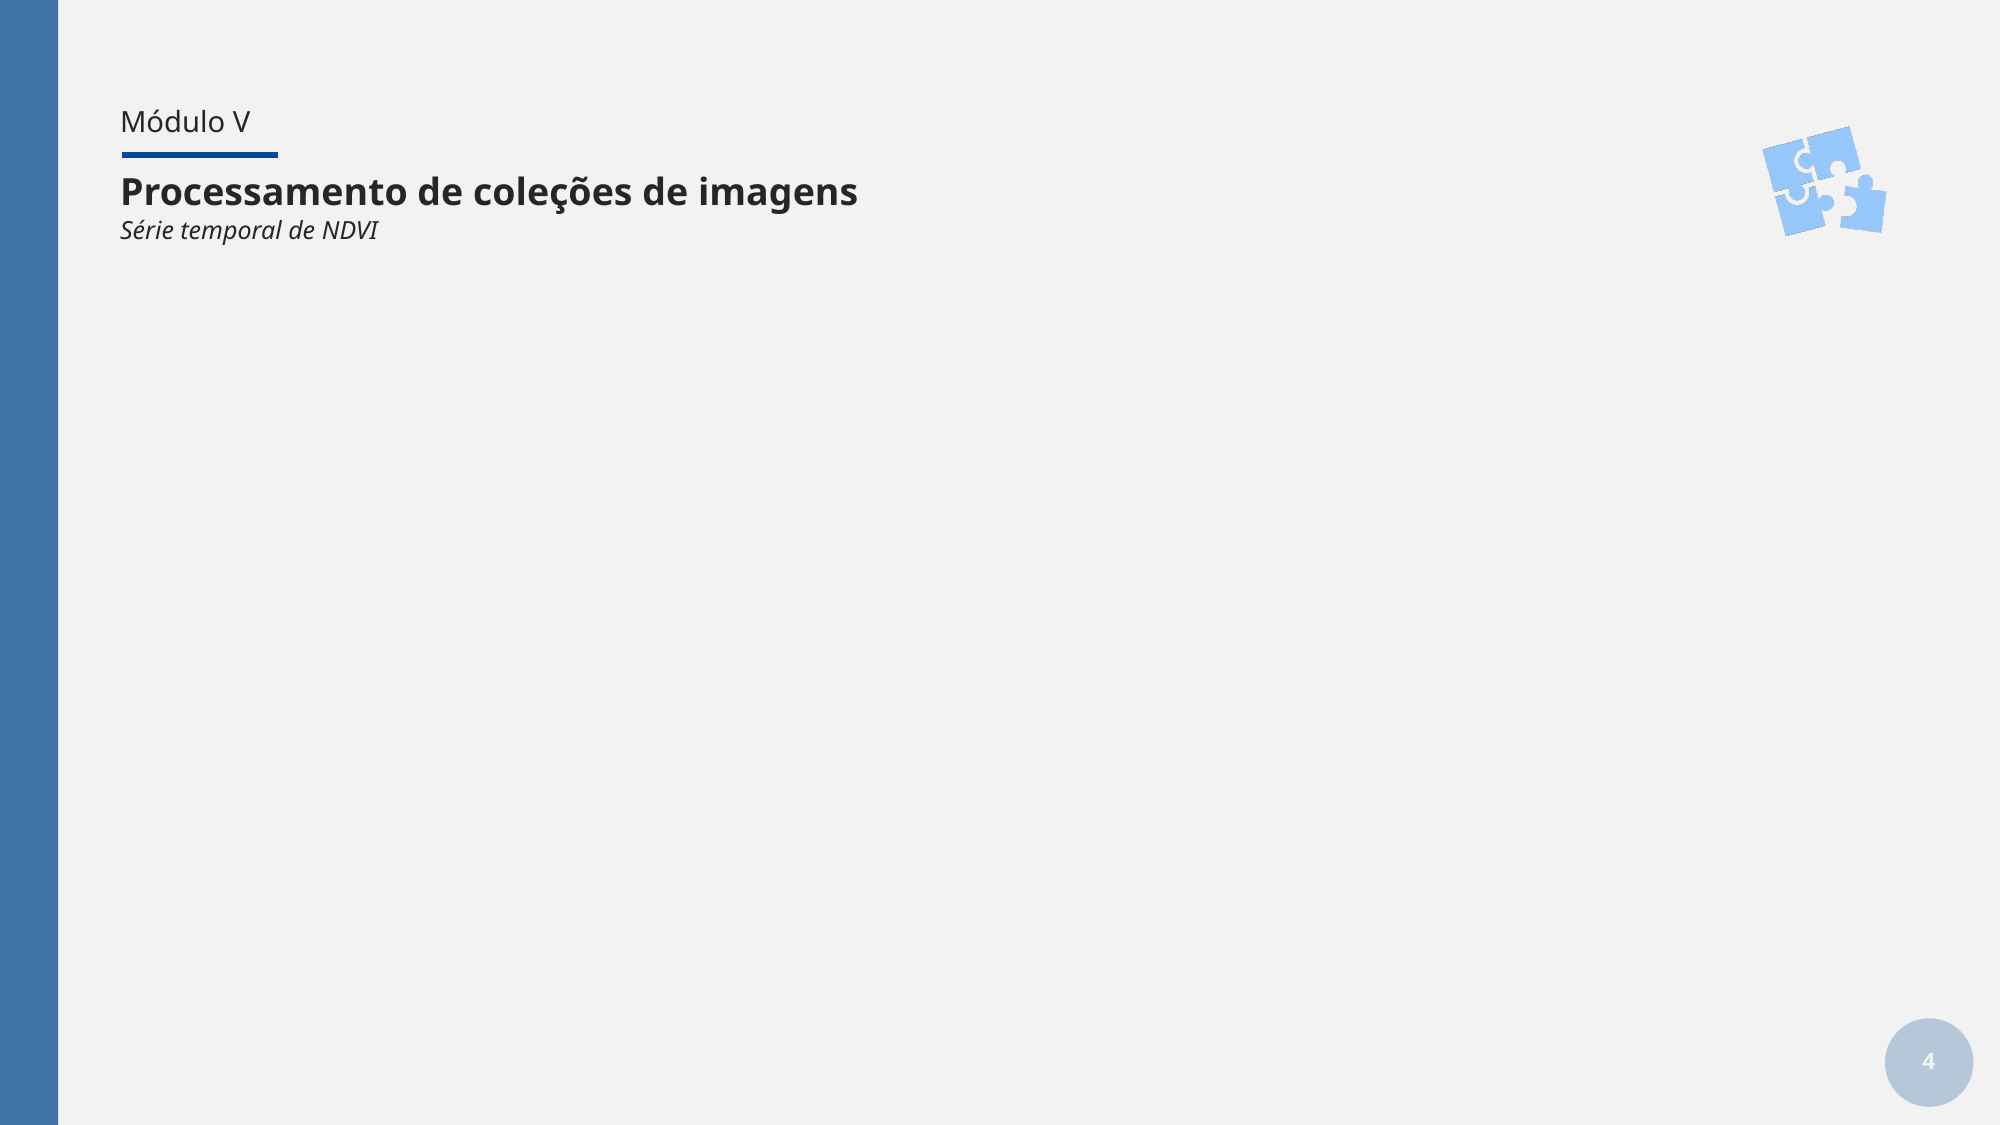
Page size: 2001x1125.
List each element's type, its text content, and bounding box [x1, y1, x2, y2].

text_box [0, 0, 59, 1125]
picture [1737, 97, 1920, 281]
text_box 4 [1883, 1017, 1975, 1108]
text_box Série temporal de NDVI [105, 200, 1000, 264]
text_box Processamento de coleções de imagens [105, 161, 1000, 200]
title Módulo V [105, 91, 279, 155]
